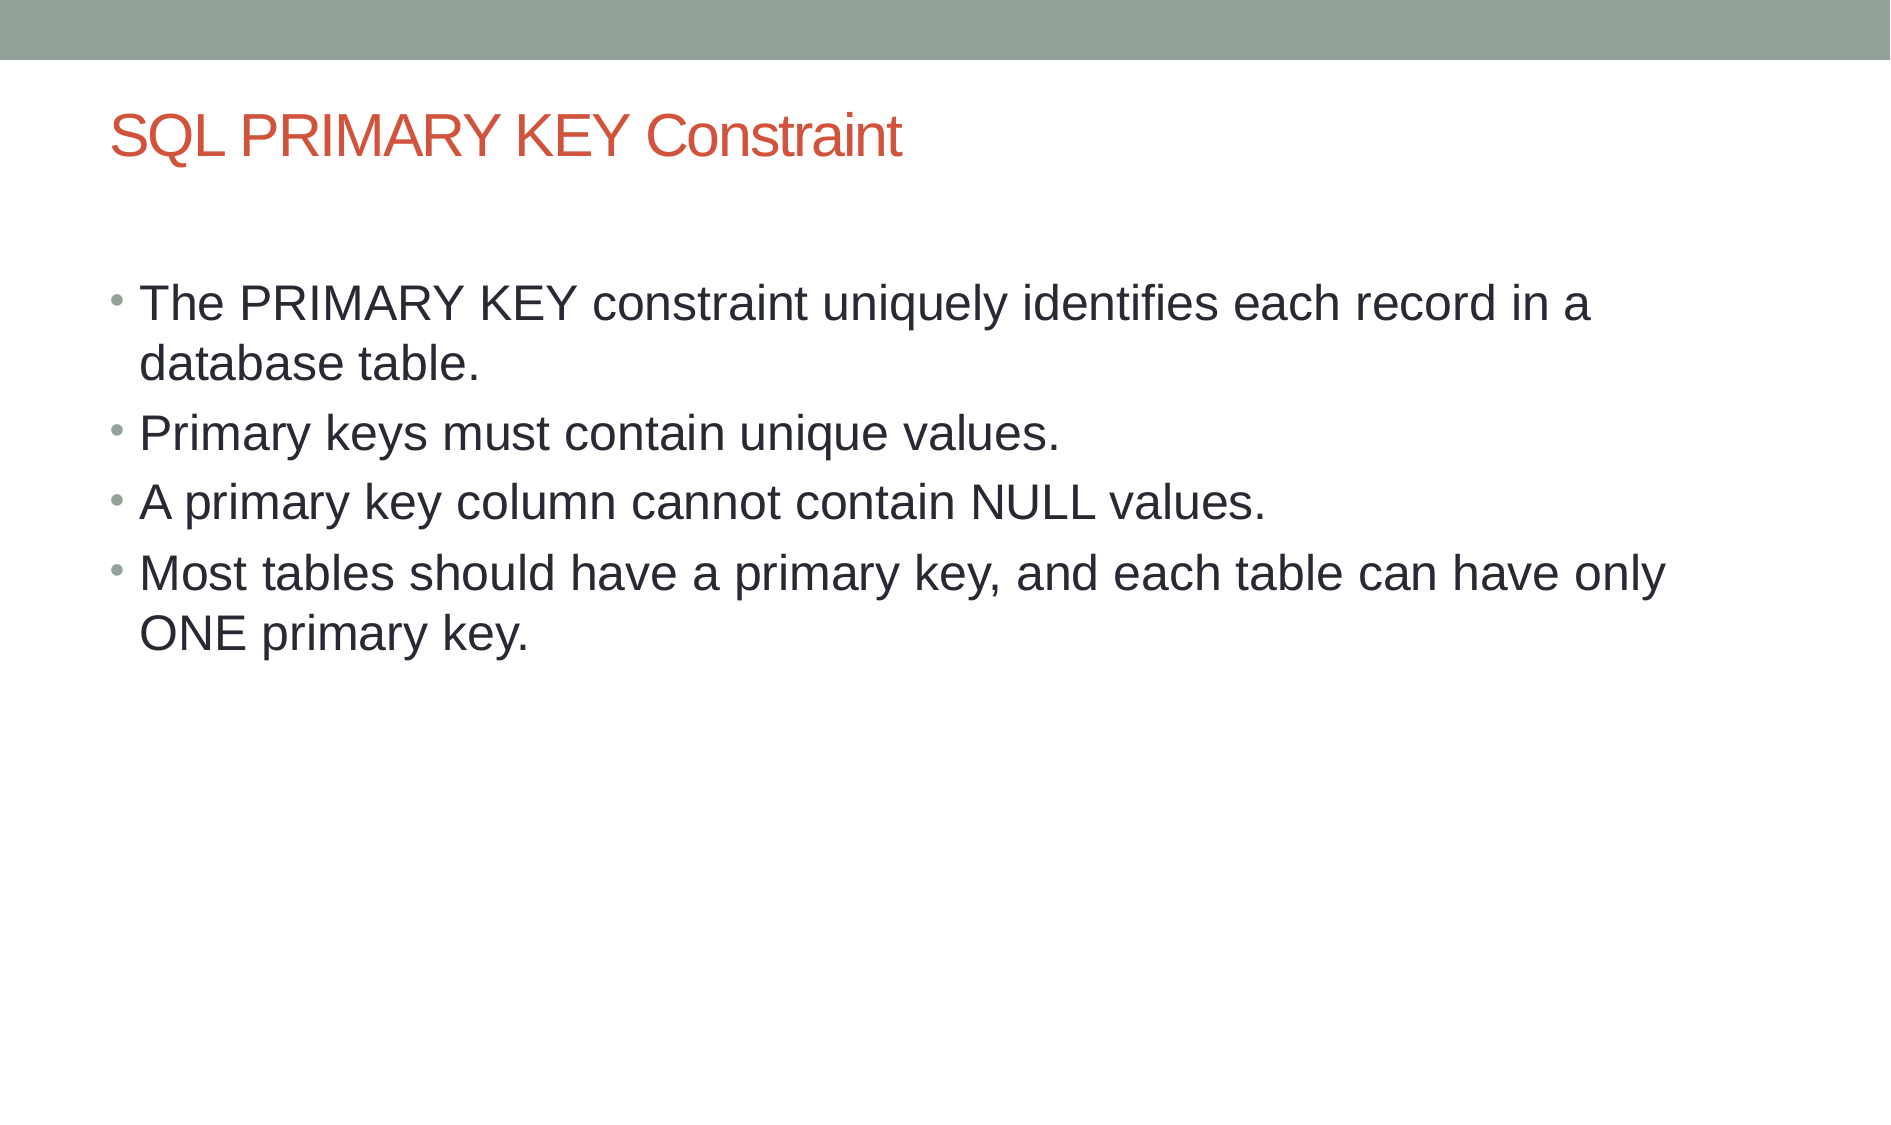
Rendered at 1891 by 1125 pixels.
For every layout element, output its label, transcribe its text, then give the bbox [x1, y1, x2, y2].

title SQL PRIMARY KEY Constraint [94, 87, 1796, 250]
list The PRIMARY KEY constraint uniquely identifies each record in a database table. Primary keys must contain unique values. A primary key column cannot contain NULL values. Most tables should have a primary key, and each table can have only ONE primary key. [94, 262, 1796, 1063]
